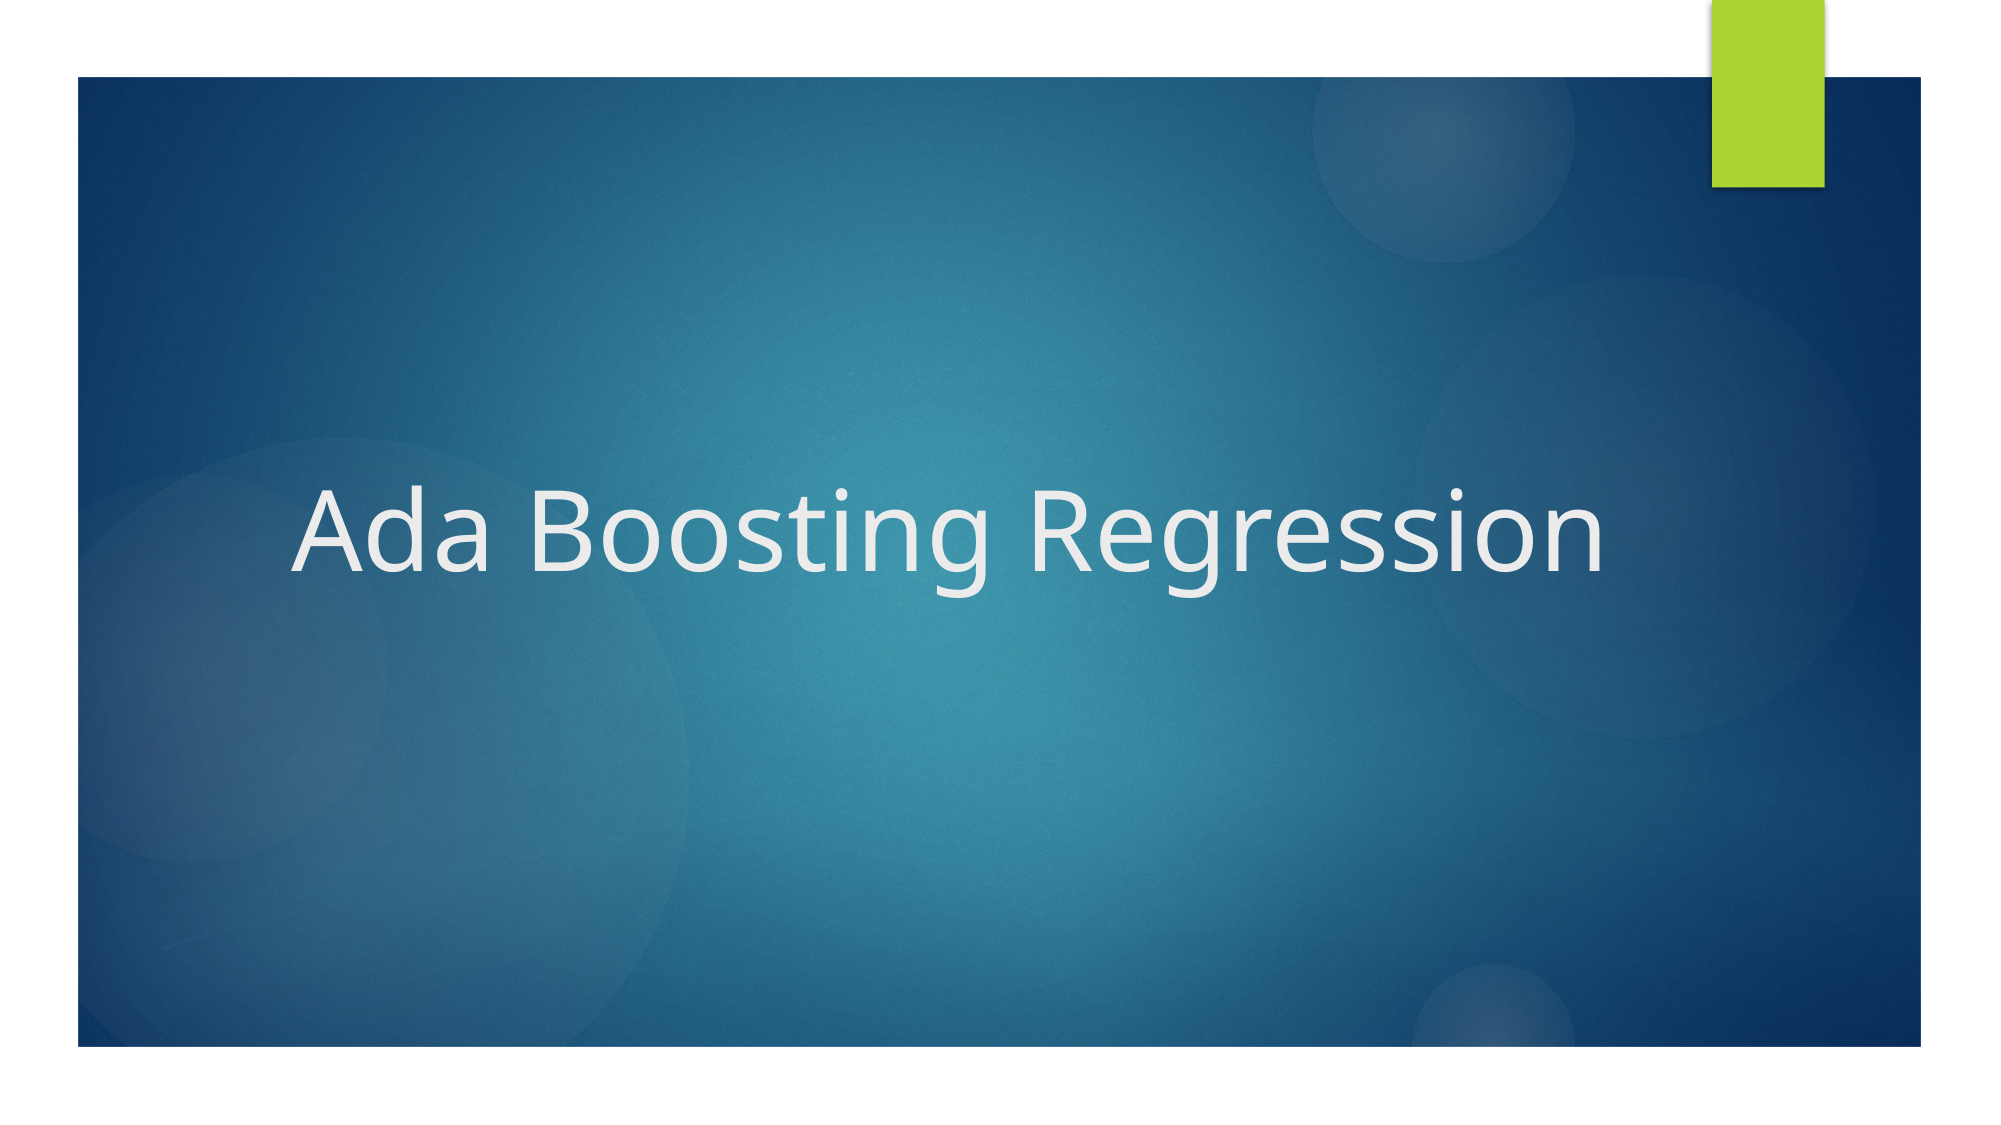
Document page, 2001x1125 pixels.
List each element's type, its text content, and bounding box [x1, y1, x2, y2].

title Ada Boosting Regression [276, 380, 1724, 602]
